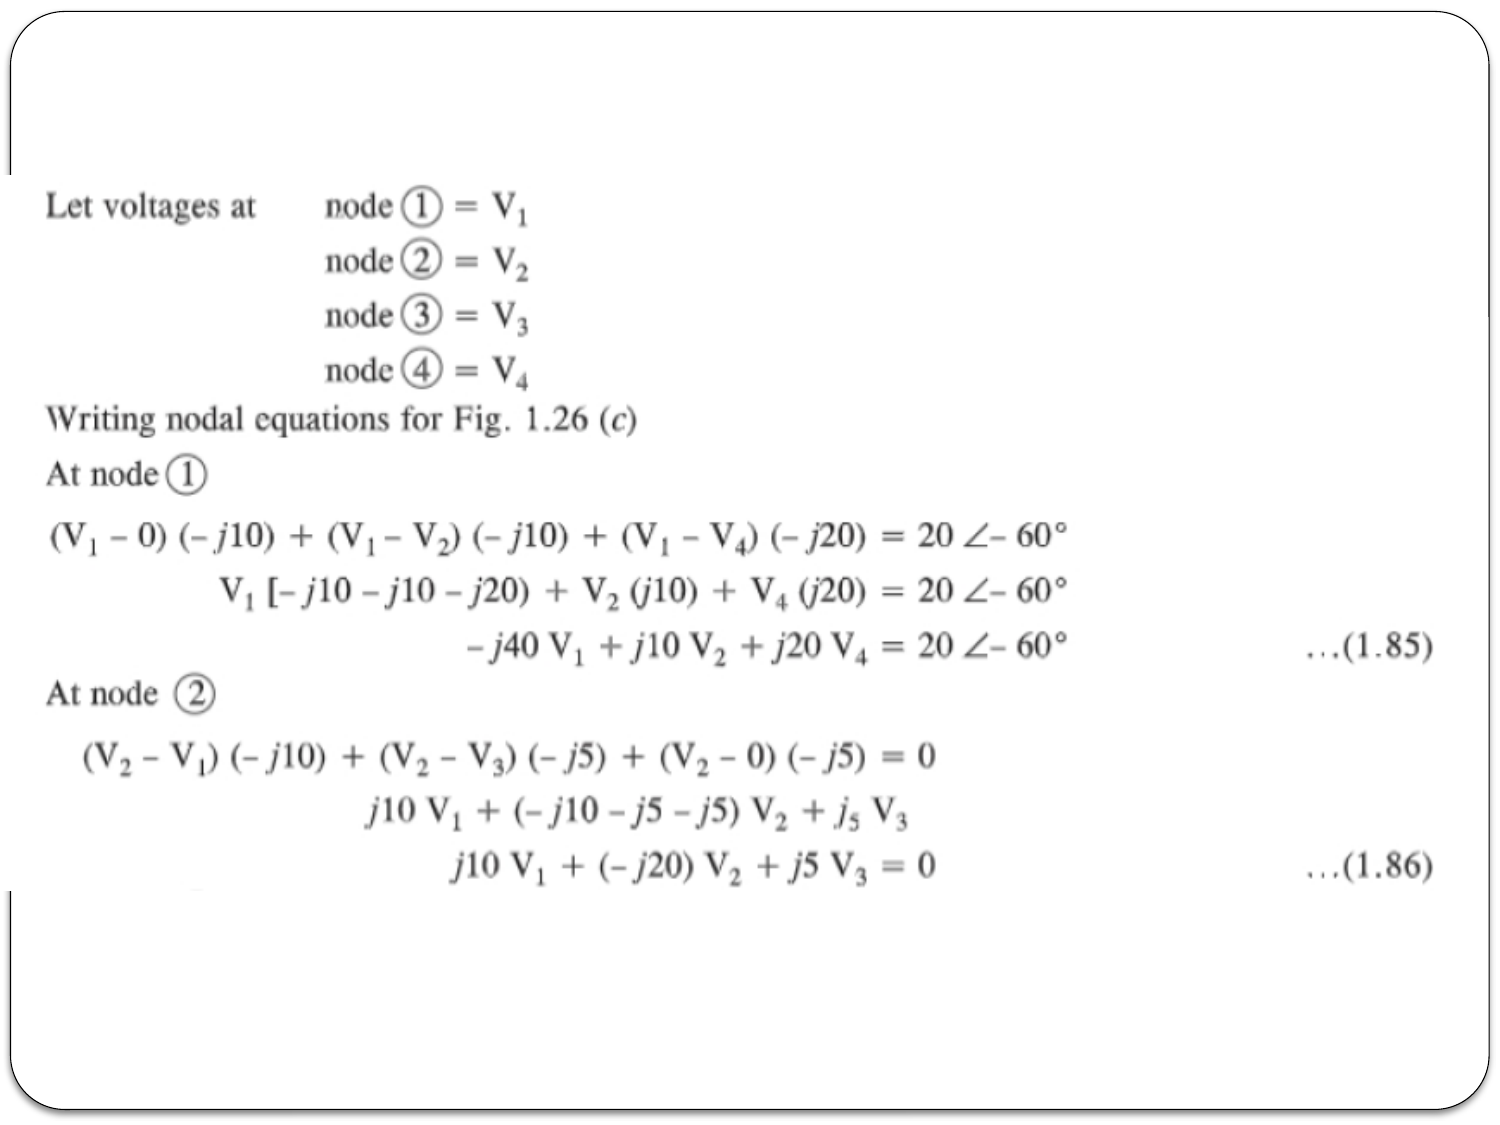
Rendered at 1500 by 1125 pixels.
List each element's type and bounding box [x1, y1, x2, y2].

picture [0, 175, 1486, 891]
